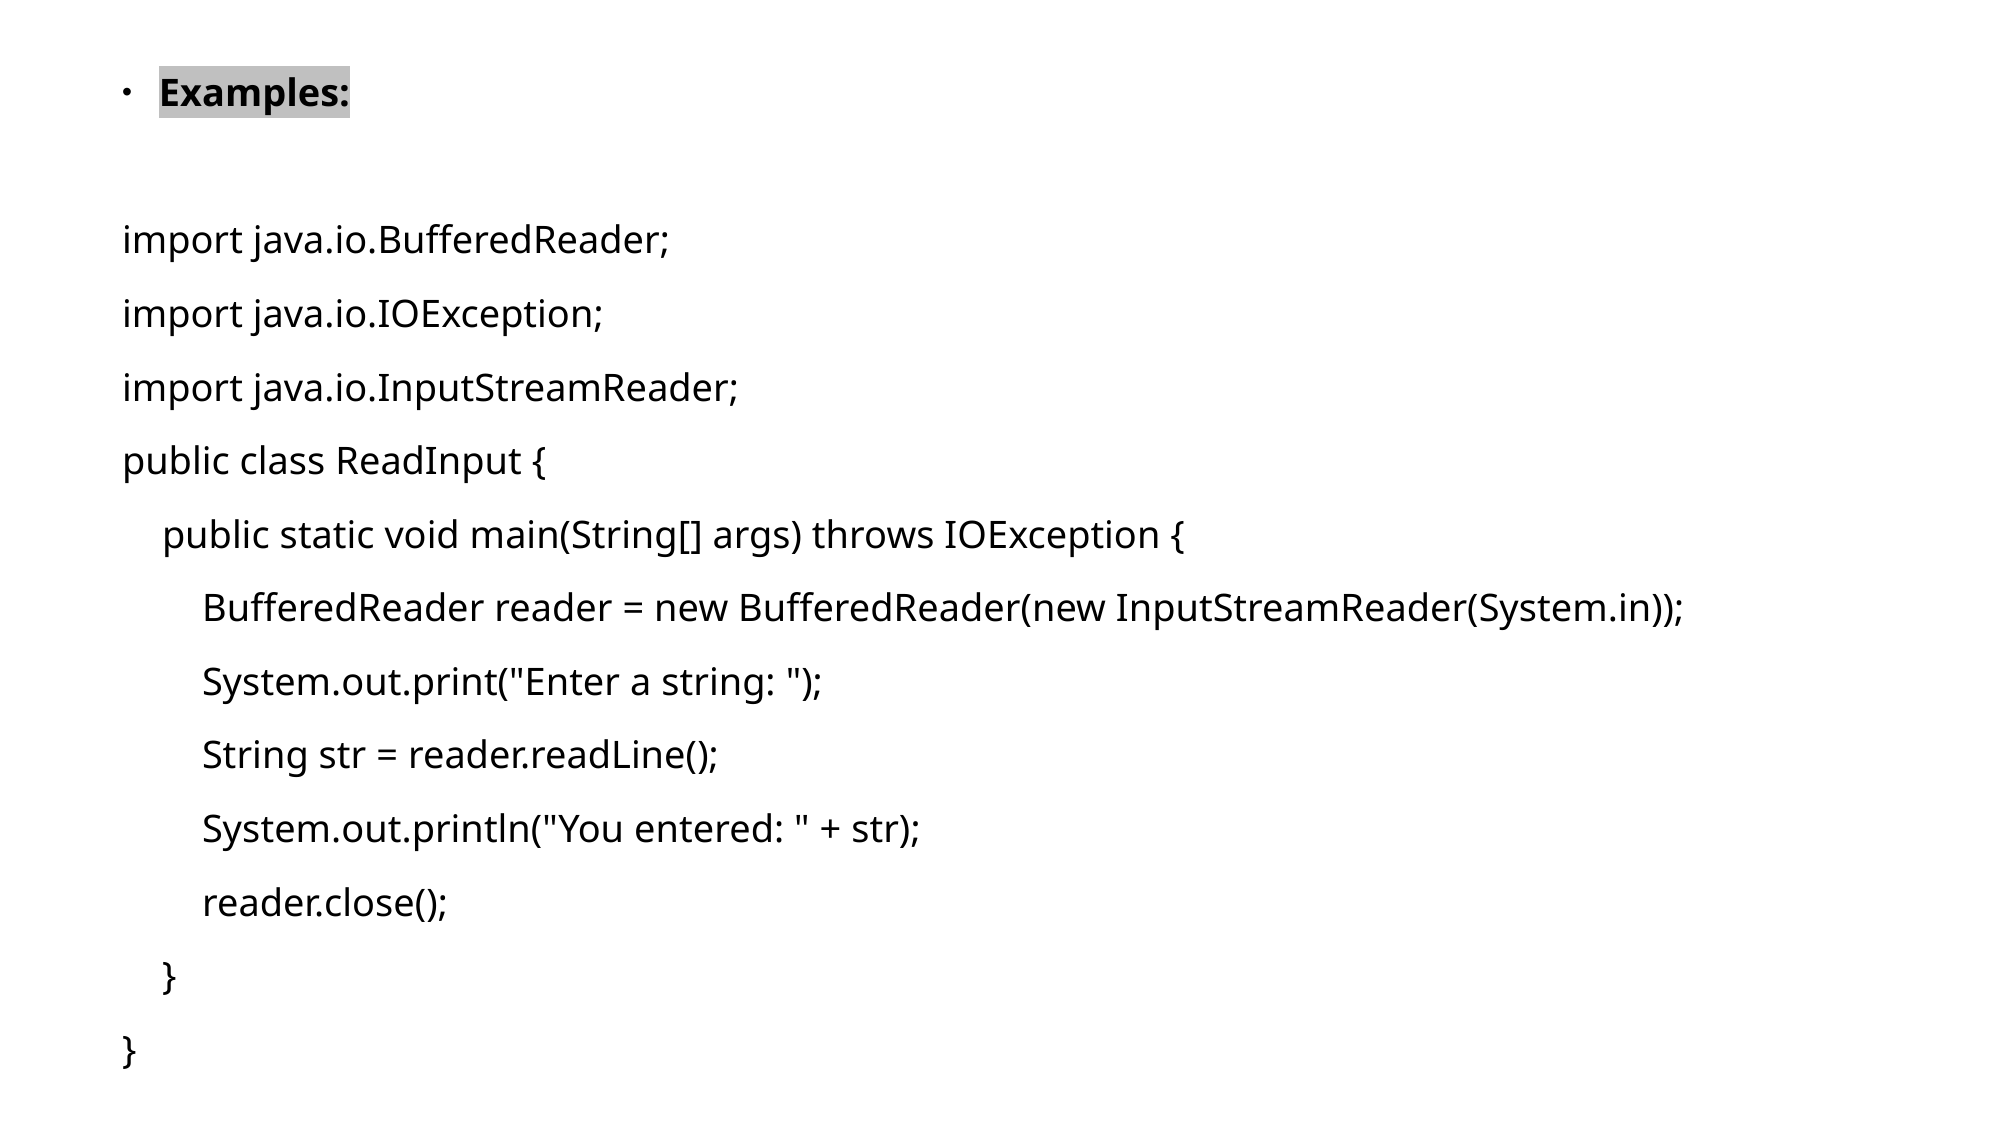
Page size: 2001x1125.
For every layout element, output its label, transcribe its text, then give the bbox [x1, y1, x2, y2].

list Examples: import java.io.BufferedReader; import java.io.IOException; import java.io.InputStreamReader; public class ReadInput { public static void main(String[] args) throws IOException { BufferedReader reader = new BufferedReader(new InputStreamReader(System.in)); System.out.print("Enter a string: "); String str = reader.readLine(); System.out.println("You entered: " + str); reader.close(); } } [107, 52, 1850, 1080]
